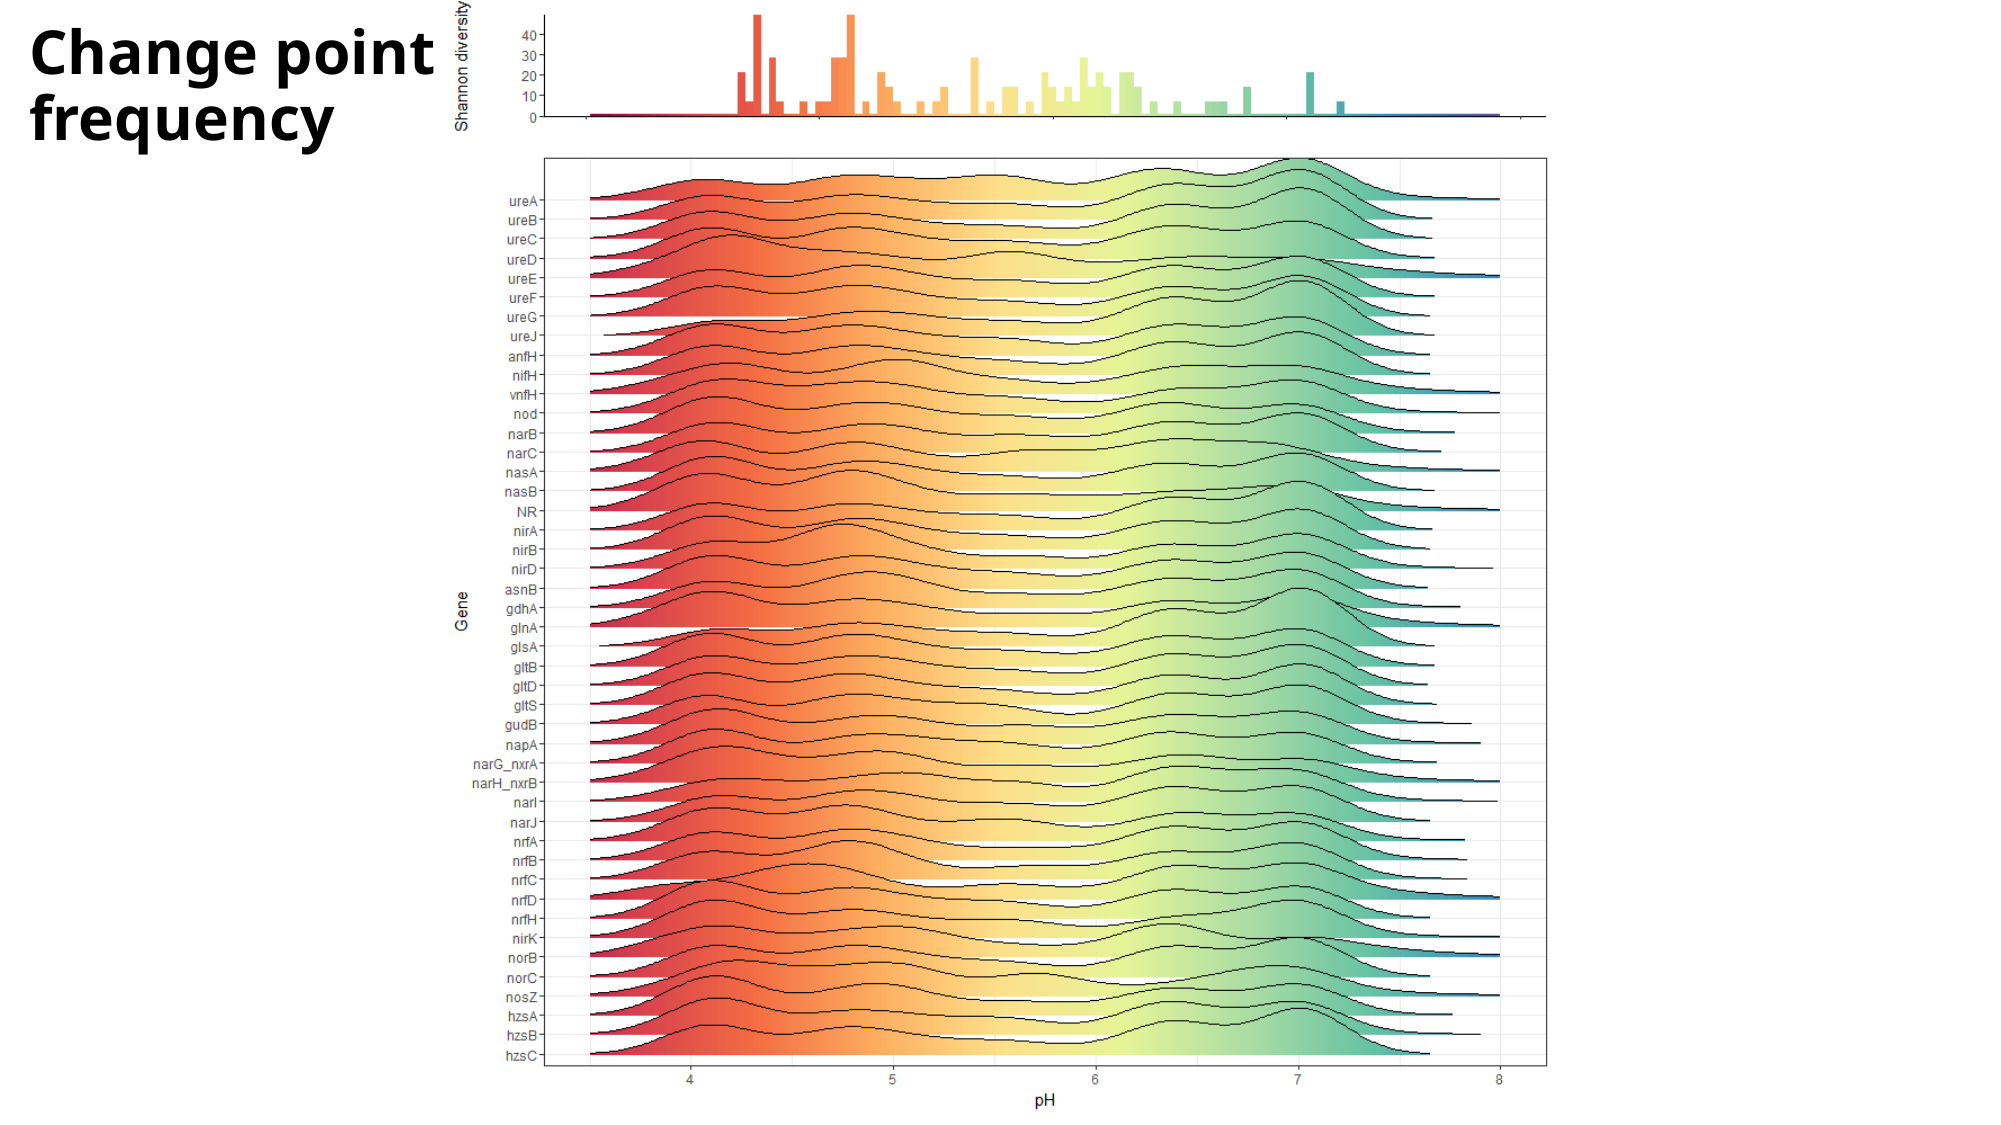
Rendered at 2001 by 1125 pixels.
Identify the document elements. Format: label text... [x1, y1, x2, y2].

title Change point frequency [14, 14, 437, 161]
picture [437, 0, 1563, 1125]
